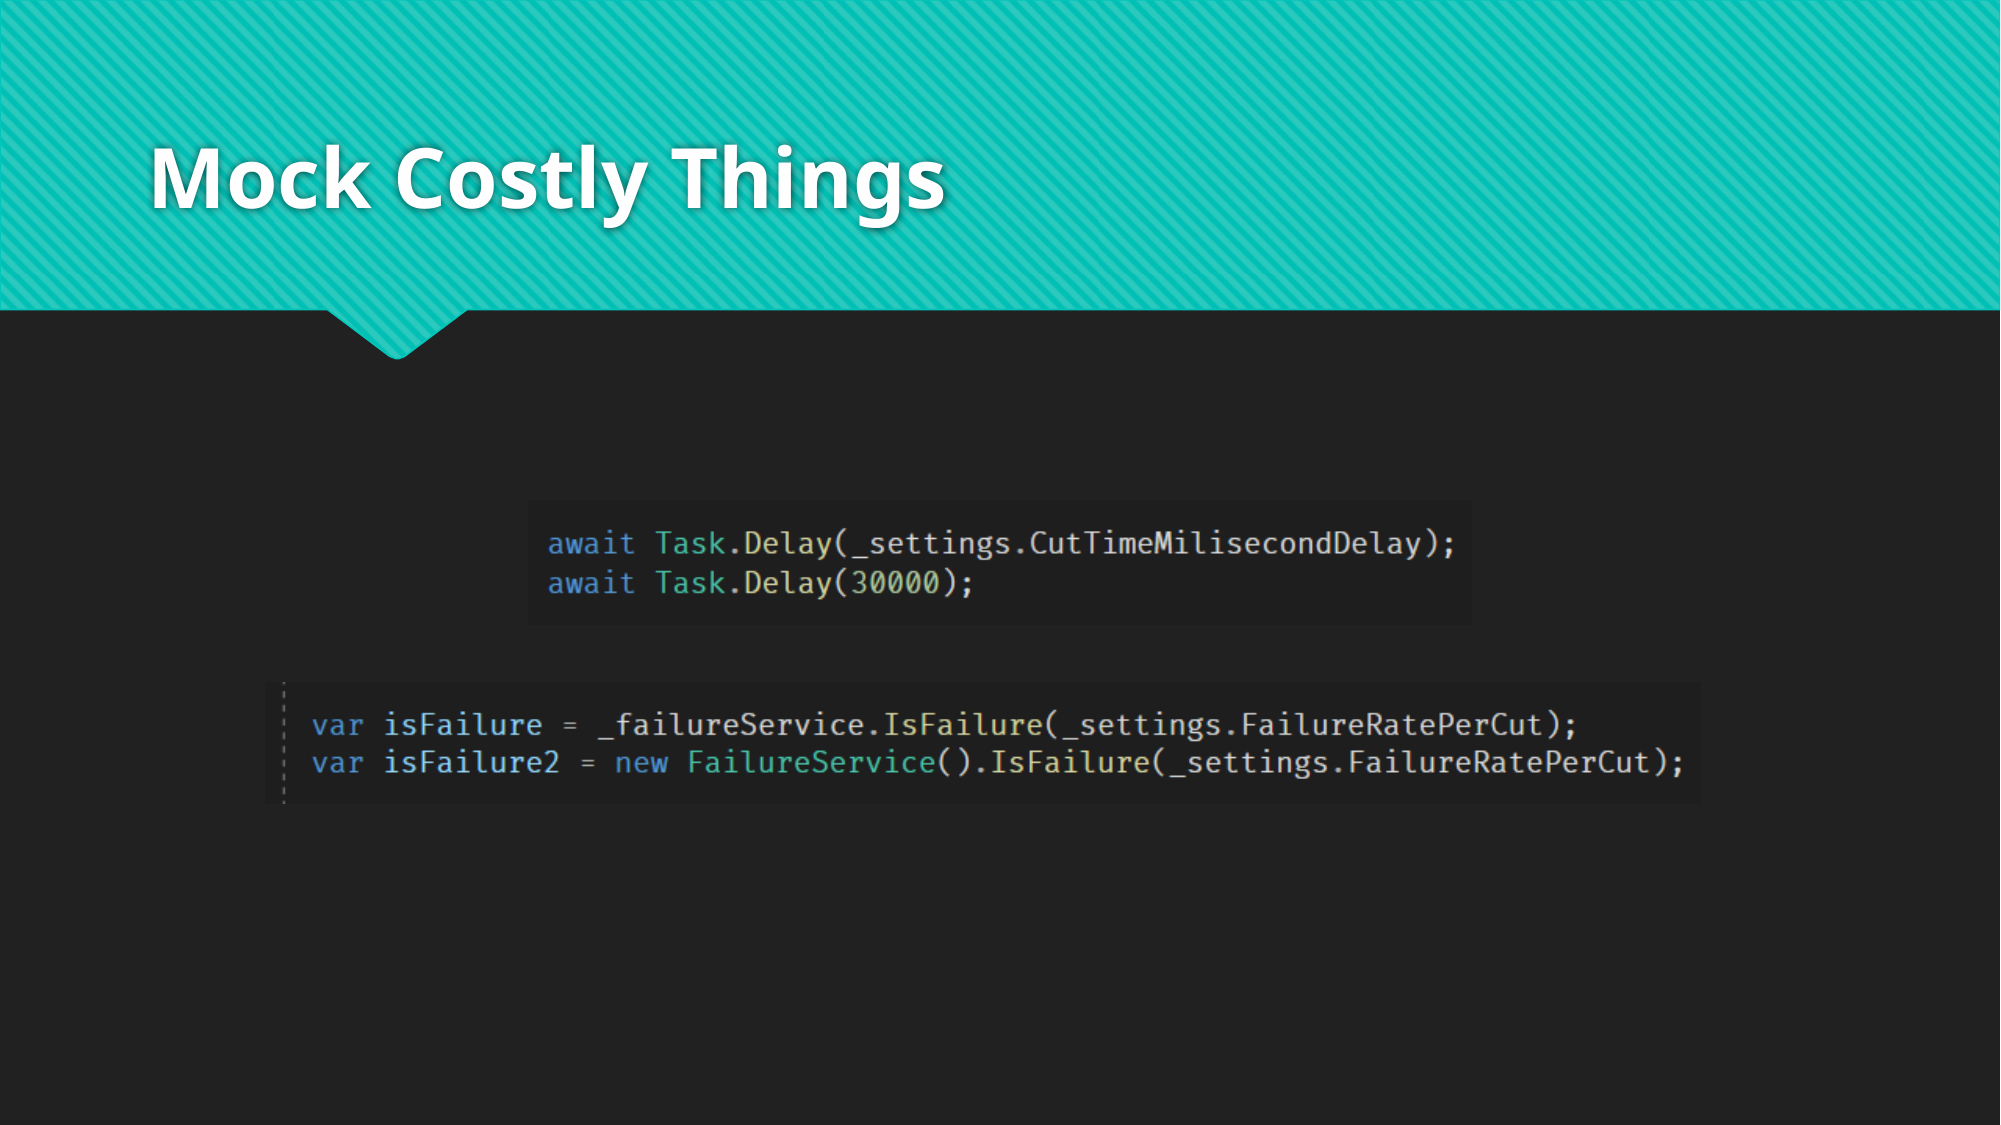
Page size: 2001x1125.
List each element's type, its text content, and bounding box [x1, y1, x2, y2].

picture [527, 500, 1473, 625]
picture [265, 681, 1701, 805]
title Mock Costly Things [132, 73, 1868, 233]
